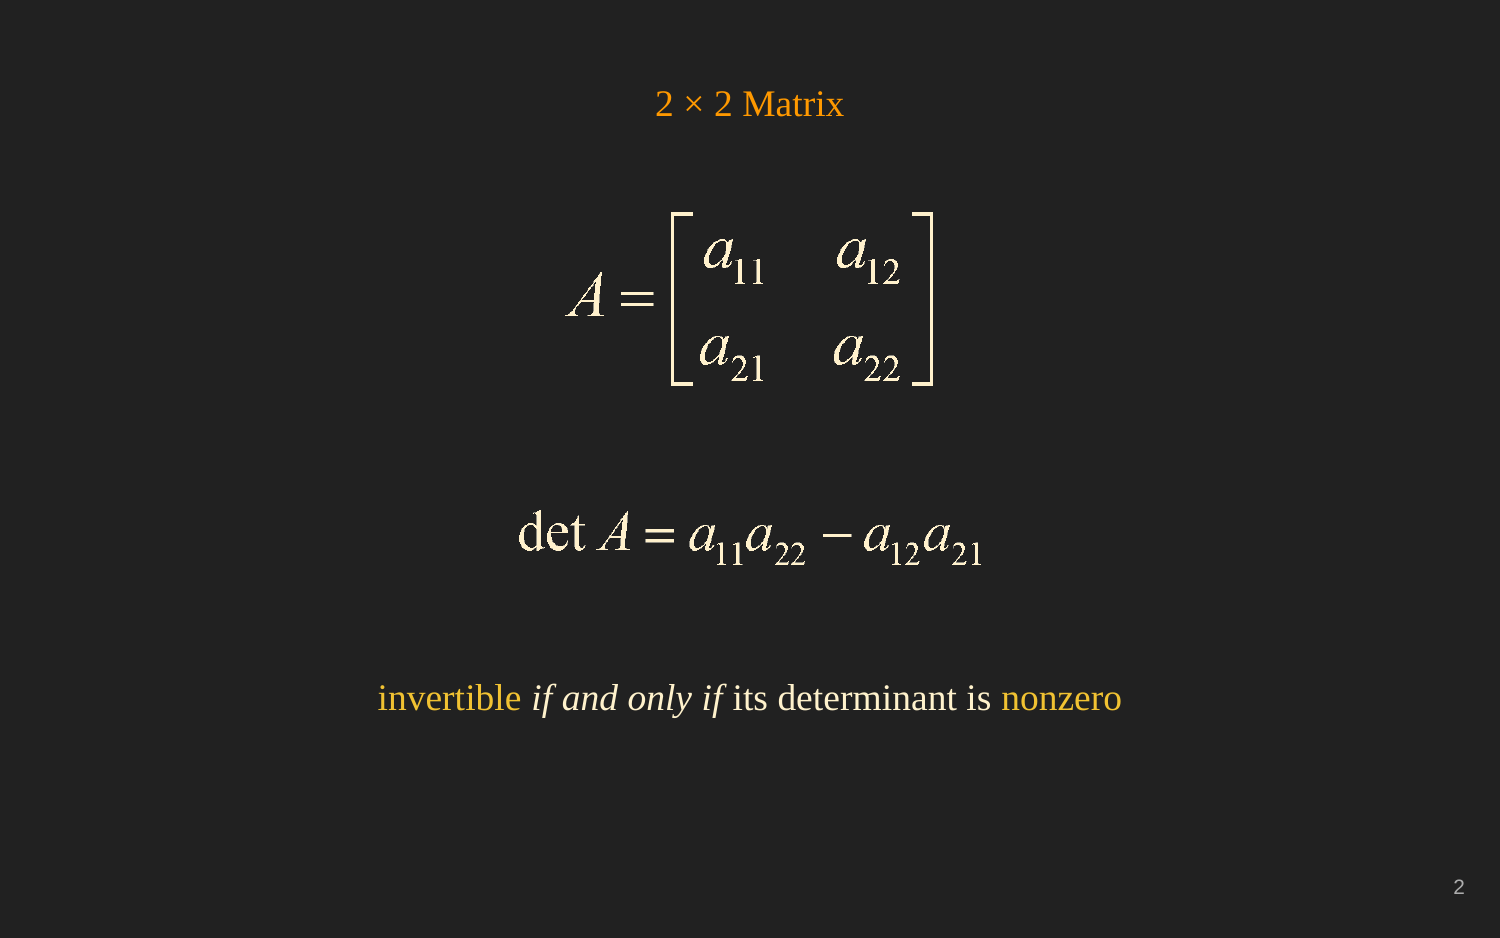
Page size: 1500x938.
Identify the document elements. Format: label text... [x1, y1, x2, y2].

text_box 2 × 2 Matrix [51, 57, 1449, 129]
text_box invertible if and only if its determinant is nonzero [311, 651, 1189, 778]
picture [512, 499, 988, 572]
picture [556, 204, 943, 394]
slide_number ‹#› [1389, 849, 1480, 922]
